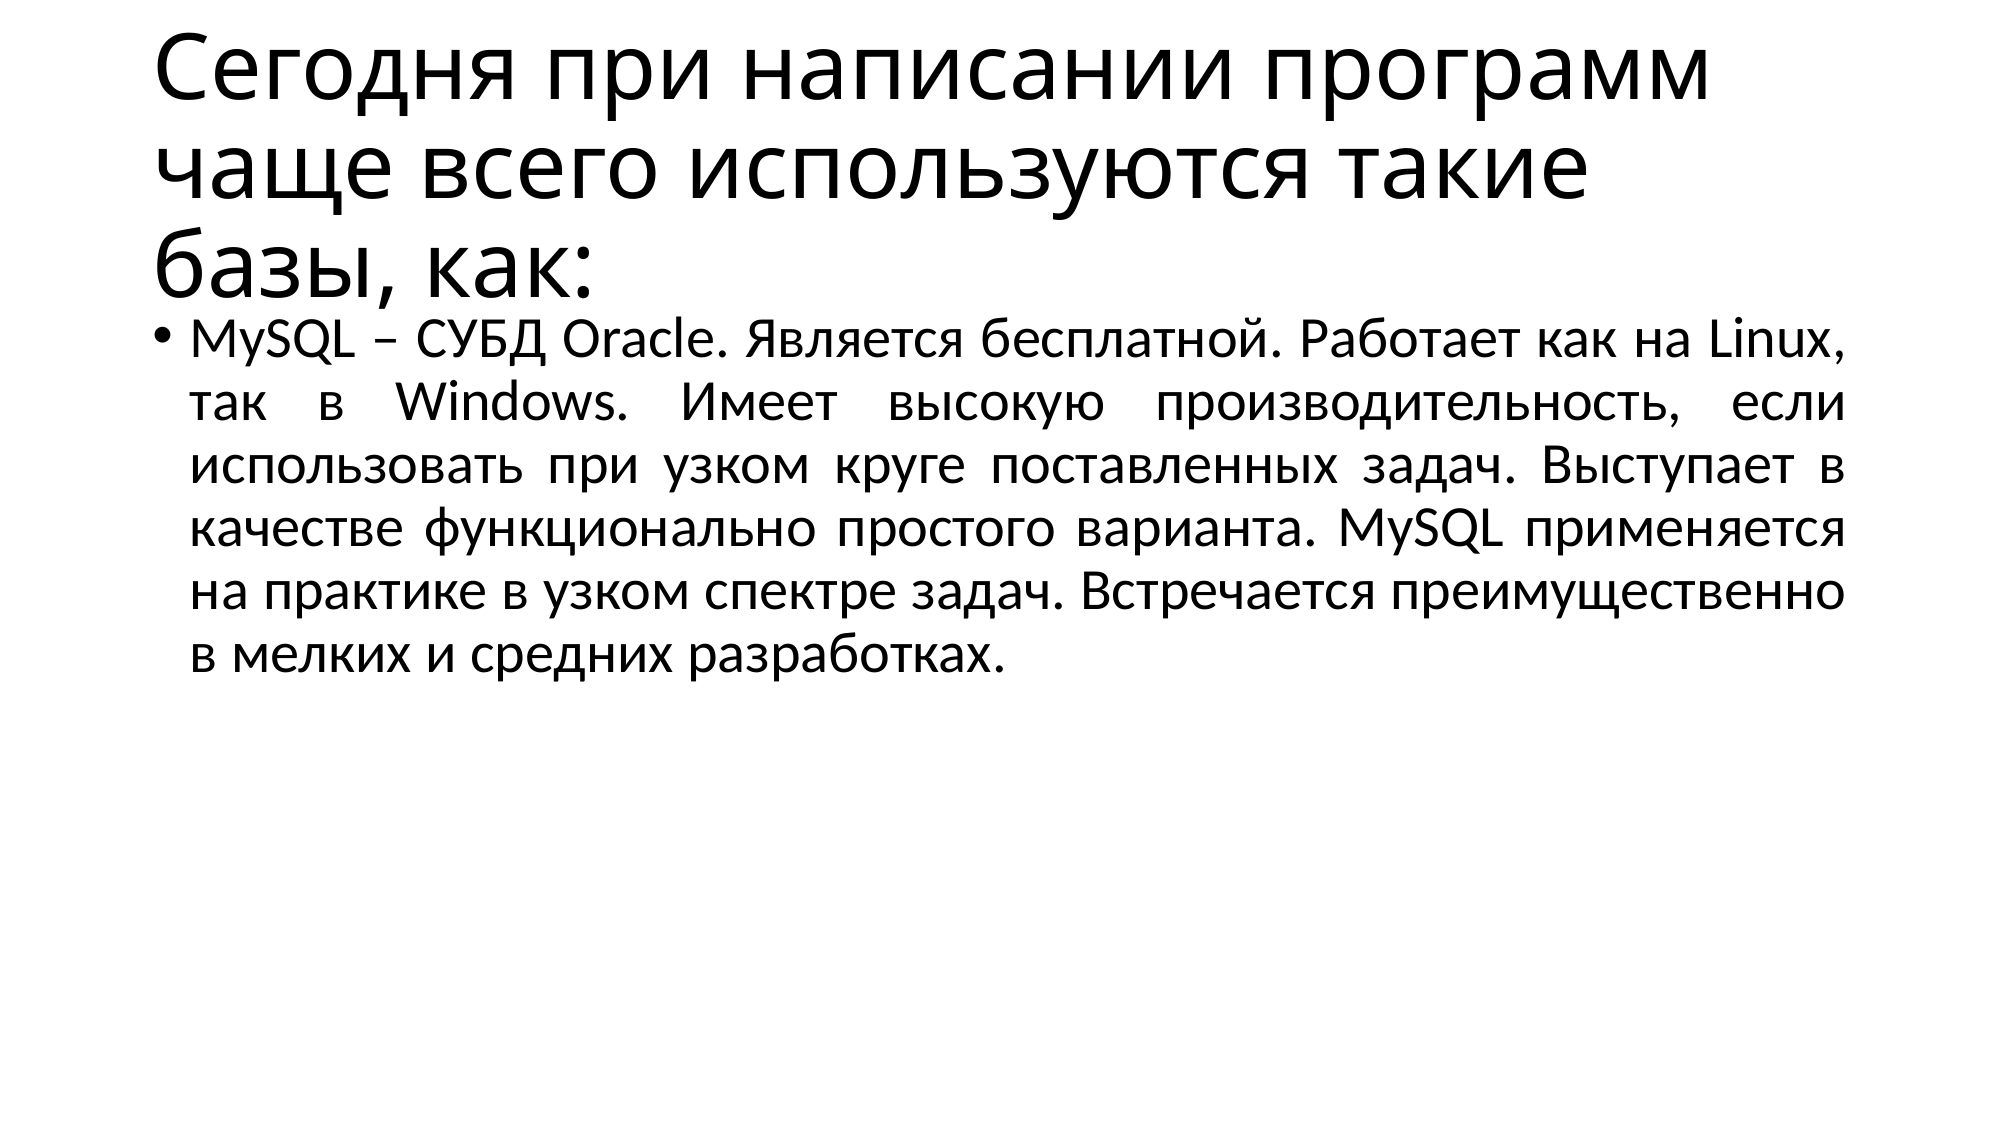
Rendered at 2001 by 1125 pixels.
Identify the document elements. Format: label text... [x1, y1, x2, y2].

list MySQL – СУБД Oracle. Является бесплатной. Работает как на Linux, так в Windows. Имеет высокую производительность, если использовать при узком круге поставленных задач. Выступает в качестве функционально простого варианта. MySQL применяется на практике в узком спектре задач. Встречается преимущественно в мелких и средних разработках. [137, 299, 1863, 1014]
title Сегодня при написании программ чаще всего используются такие базы, как: [137, 59, 1863, 278]
